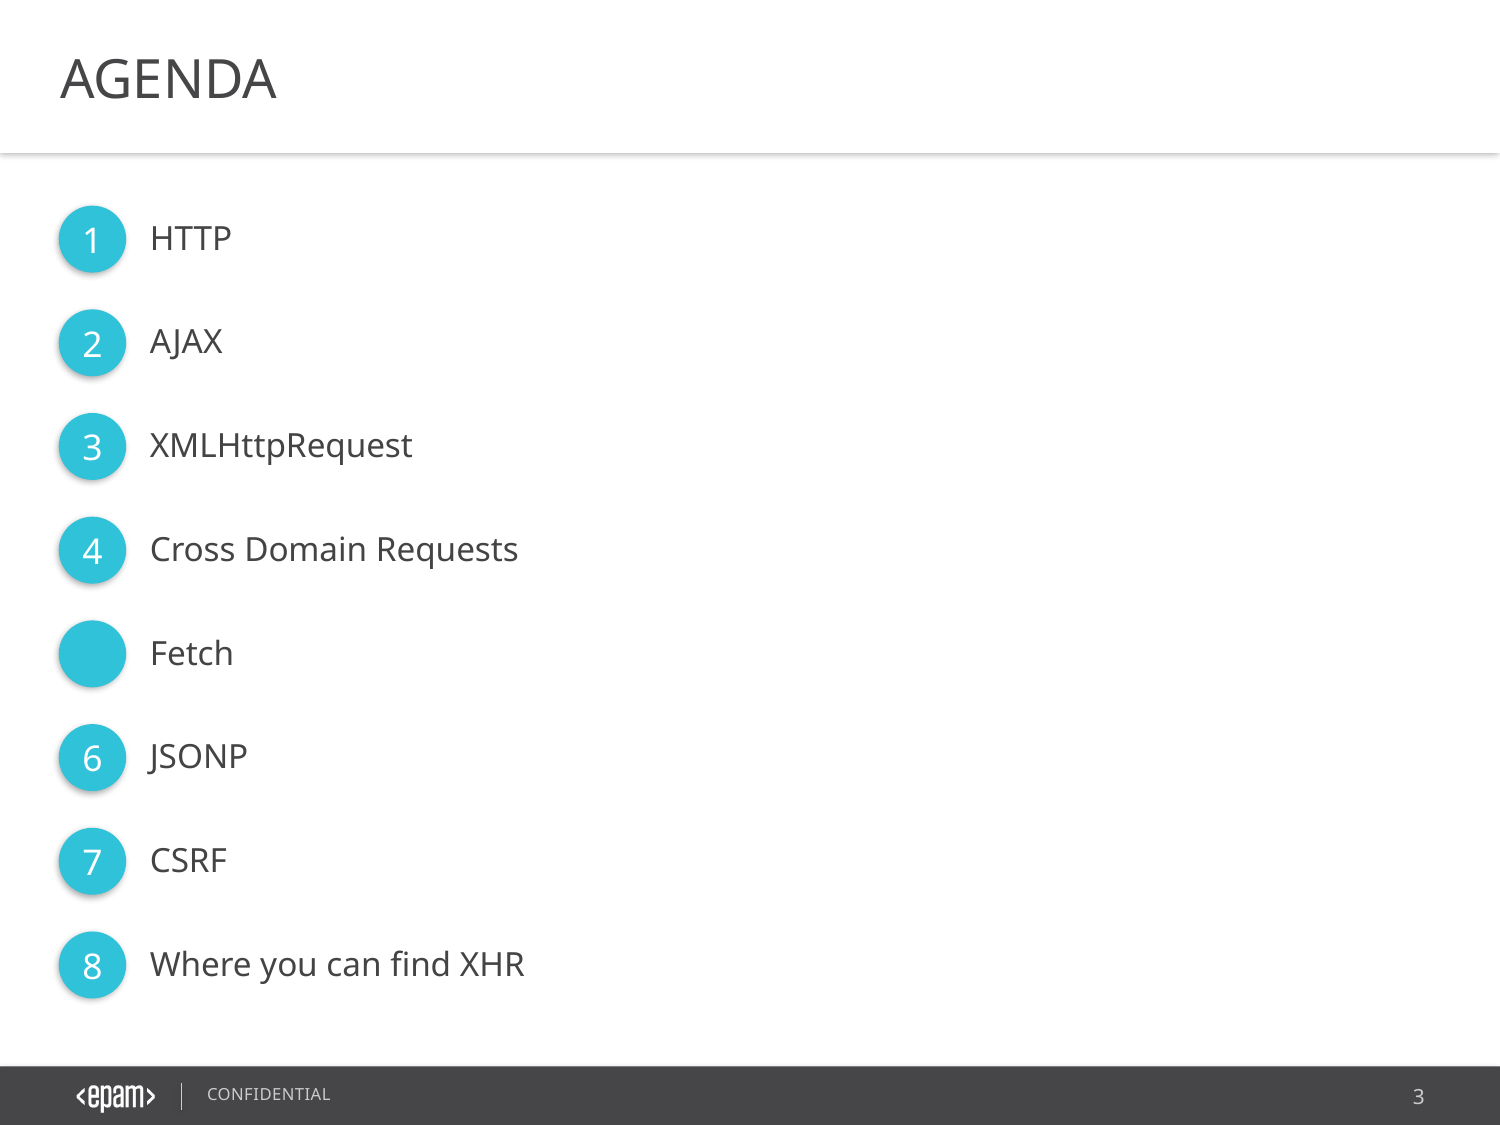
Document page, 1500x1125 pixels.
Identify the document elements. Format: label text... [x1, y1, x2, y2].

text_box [58, 309, 1336, 377]
picture [76, 1085, 155, 1113]
list AGENDA [0, 0, 1500, 153]
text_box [58, 827, 1336, 895]
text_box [58, 205, 1336, 273]
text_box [58, 516, 1336, 584]
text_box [58, 723, 1336, 792]
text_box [58, 931, 1336, 999]
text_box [58, 620, 1336, 688]
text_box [58, 412, 1336, 481]
